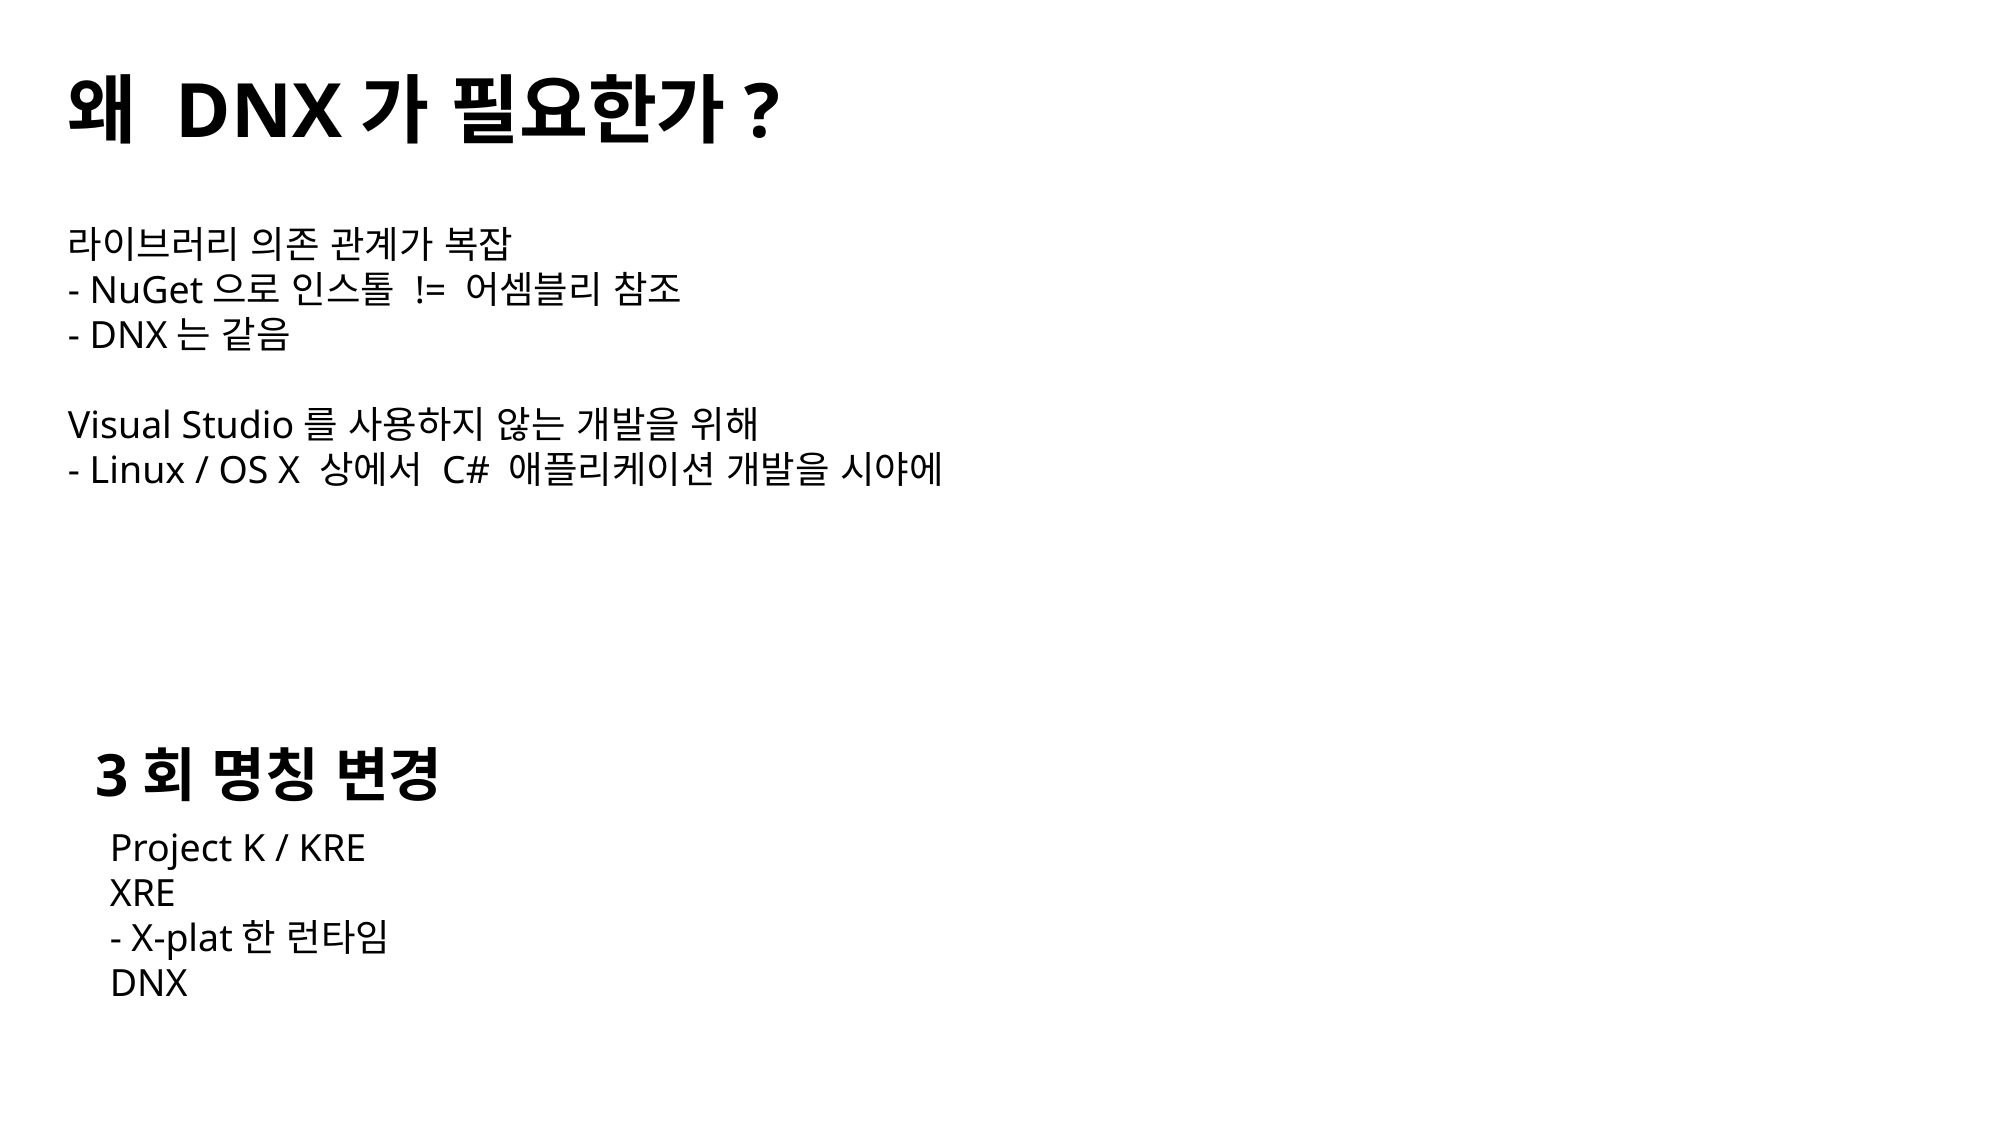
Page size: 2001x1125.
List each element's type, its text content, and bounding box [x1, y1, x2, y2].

text_box 왜 DNX가 필요한가? [53, 55, 1577, 161]
text_box 라이브러리 의존 관계가 복잡 - NuGet으로 인스톨 != 어셈블리 참조 - DNX는 같음 Visual Studio를 사용하지 않는 개발을 위해 - Linux / OS X 상에서 C# 애플리케이션 개발을 시야에 [53, 213, 1577, 499]
text_box 3회 명칭 변경 [80, 730, 1462, 816]
text_box Project K / KRE XRE - X-plat한 런타임 DNX [95, 816, 1477, 1012]
